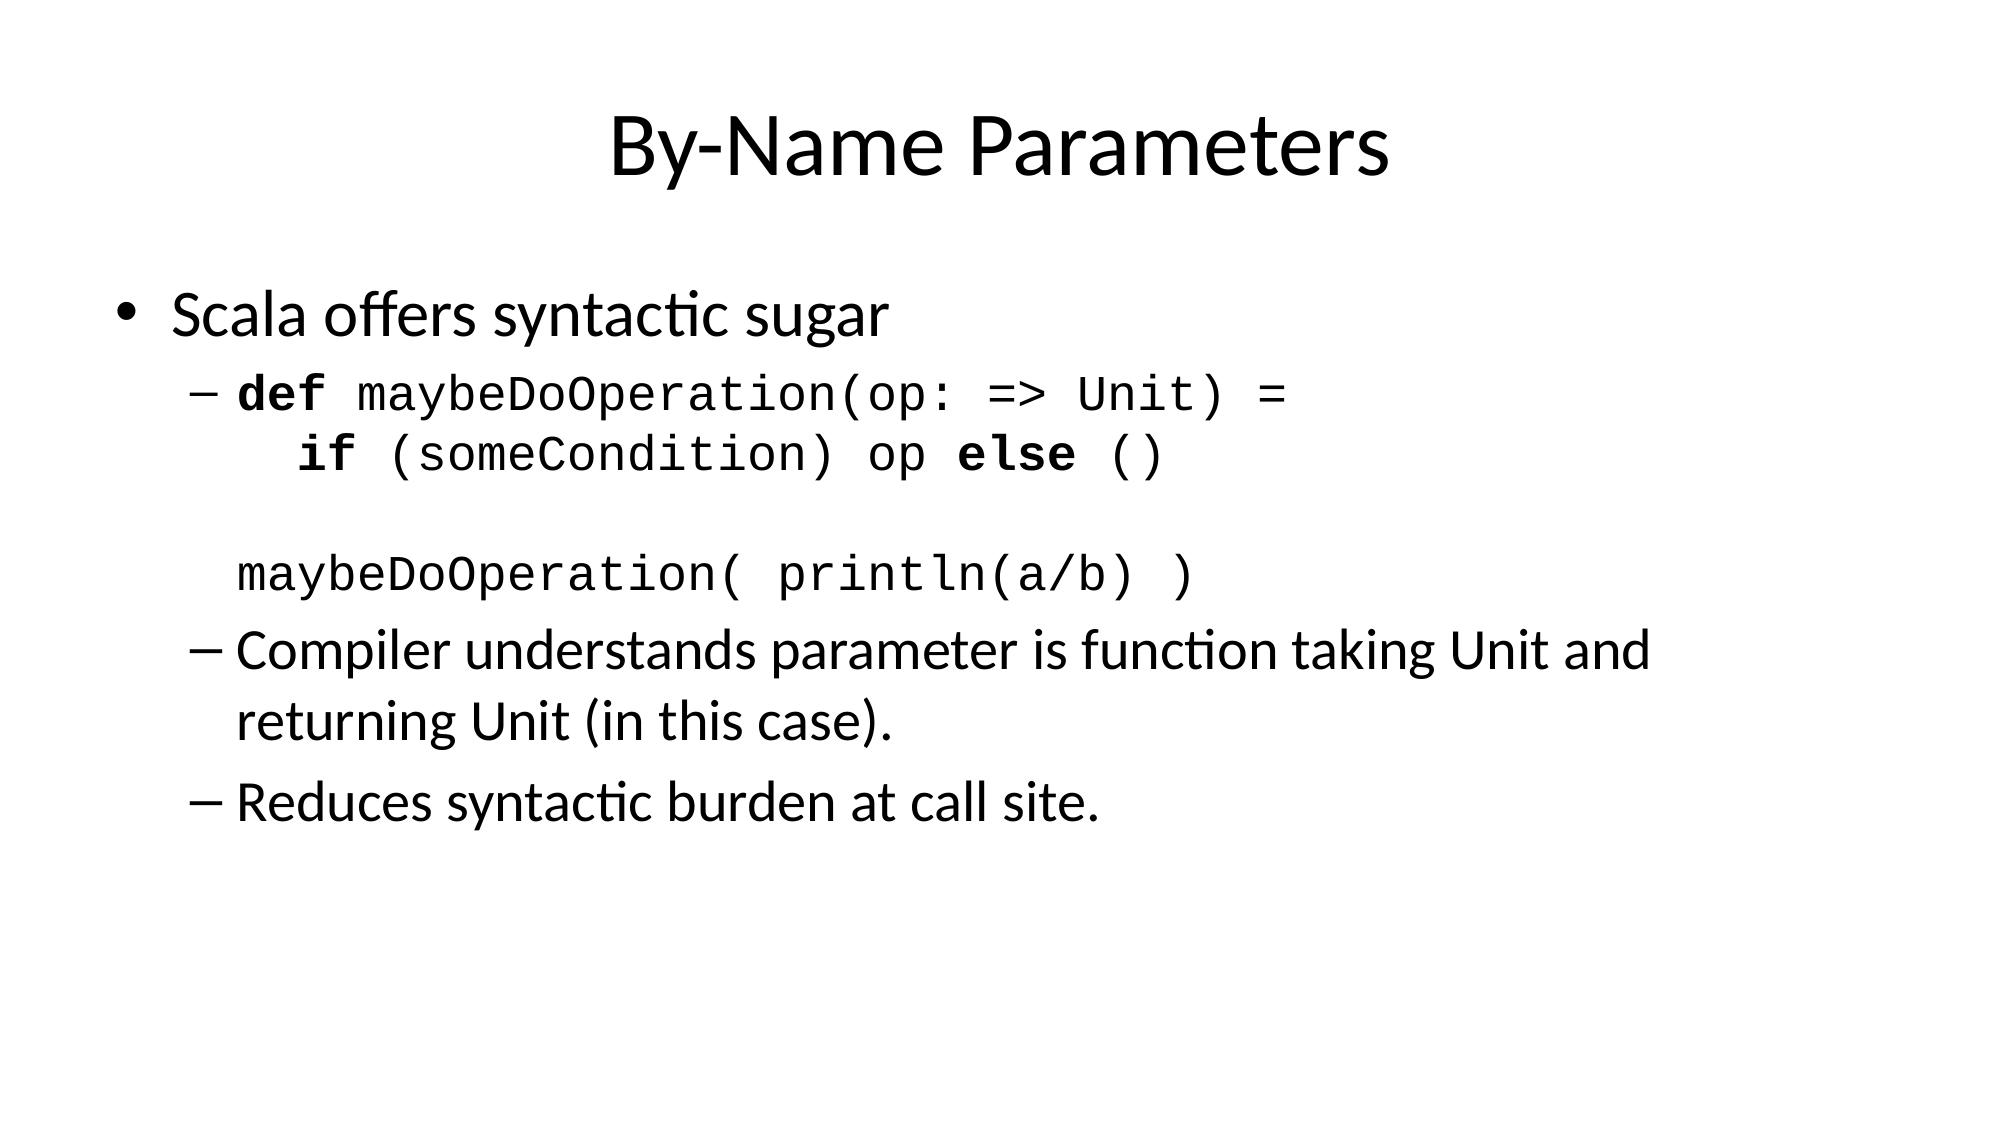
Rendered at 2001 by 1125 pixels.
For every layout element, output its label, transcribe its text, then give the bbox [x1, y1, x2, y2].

title By-Name Parameters [99, 45, 1900, 233]
list Scala offers syntactic sugar def maybeDoOperation(op: => Unit) = if (someCondition) op else () maybeDoOperation( println(a/b) ) Compiler understands parameter is function taking Unit and returning Unit (in this case). Reduces syntactic burden at call site. [99, 262, 1900, 1005]
